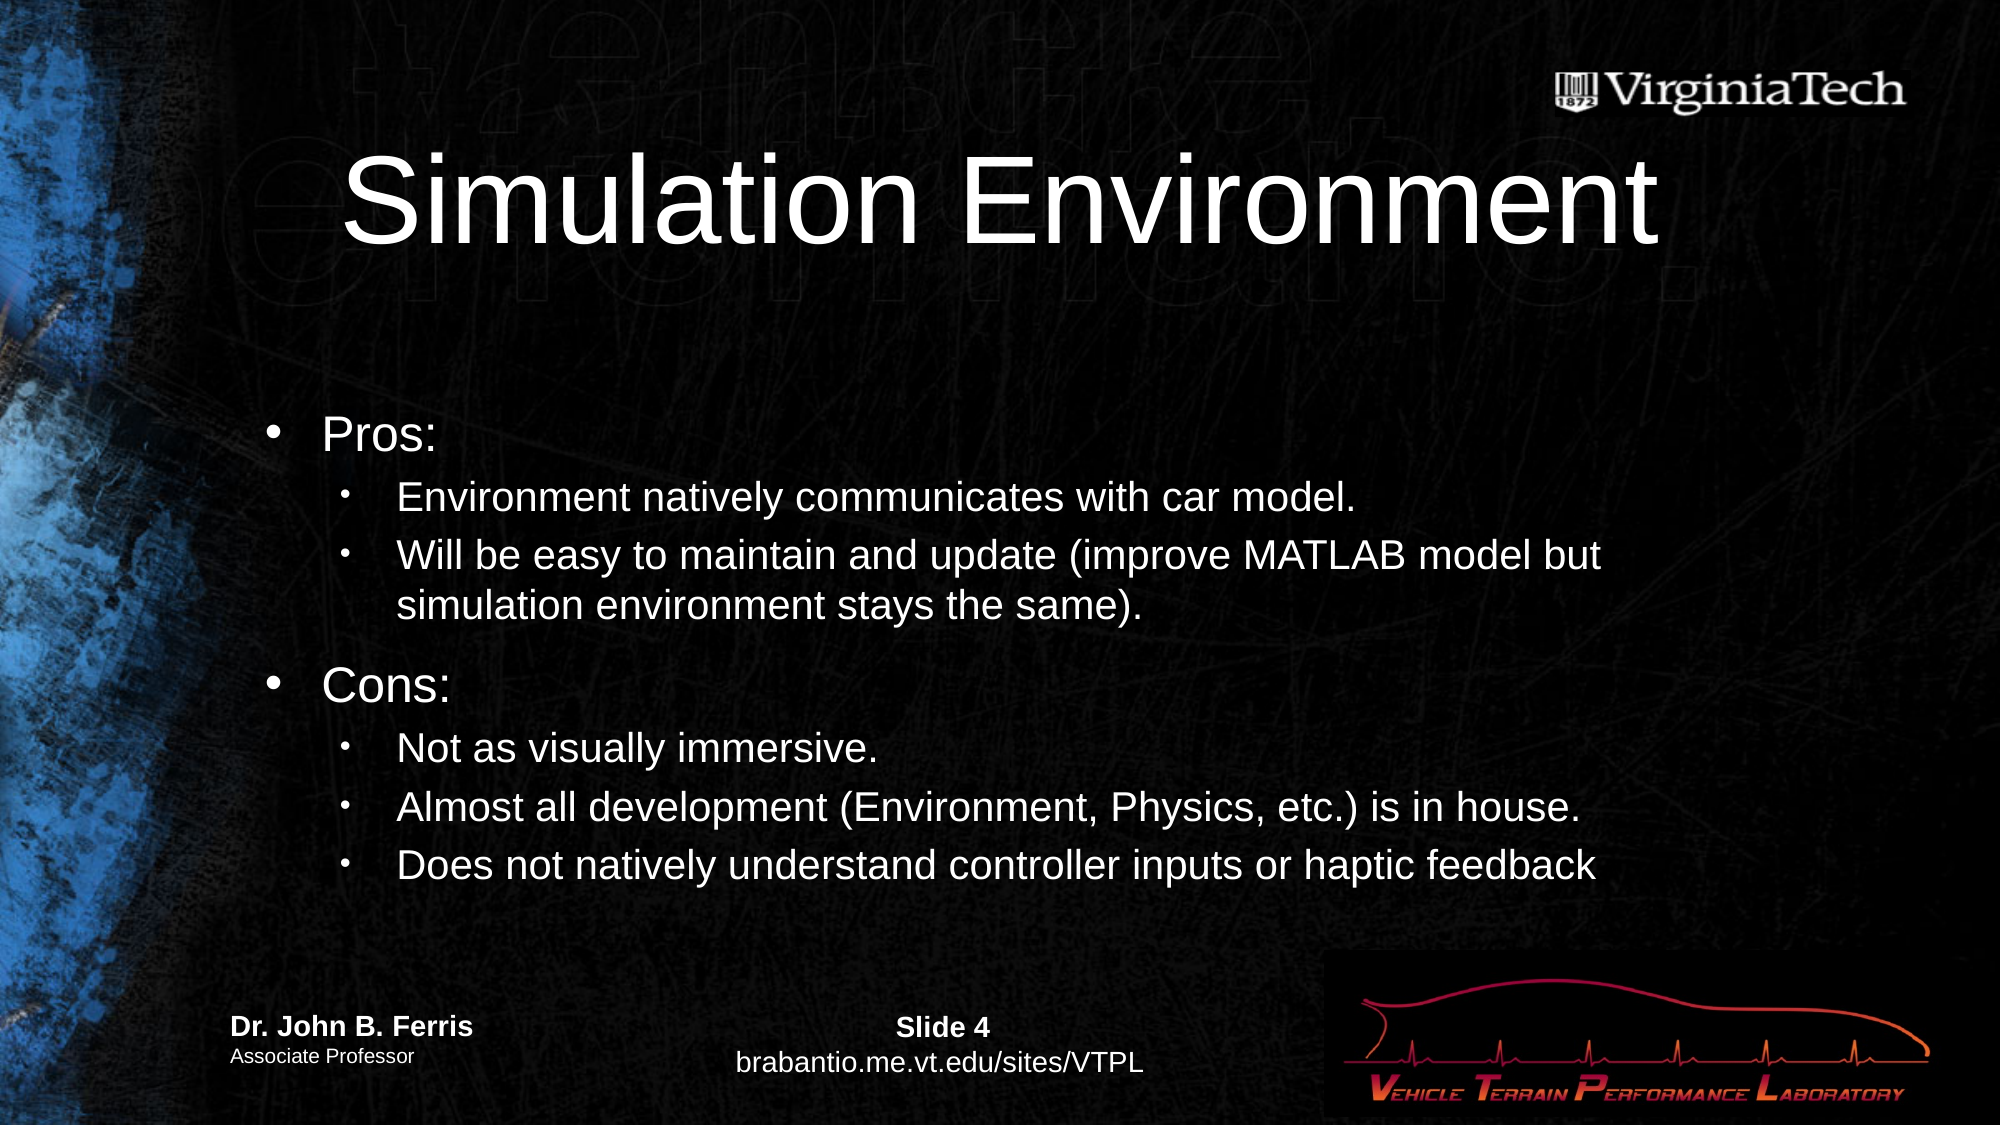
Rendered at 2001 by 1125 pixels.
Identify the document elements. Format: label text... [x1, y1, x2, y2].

title Simulation Environment [249, 133, 1751, 277]
subtitle Pros: Environment natively communicates with car model. Will be easy to maintain and update (improve MATLAB model but simulation environment stays the same). Cons: Not as visually immersive. Almost all development (Environment, Physics, etc.) is in house. Does not natively understand controller inputs or haptic feedback [249, 393, 1751, 953]
picture [0, 0, 2000, 1125]
